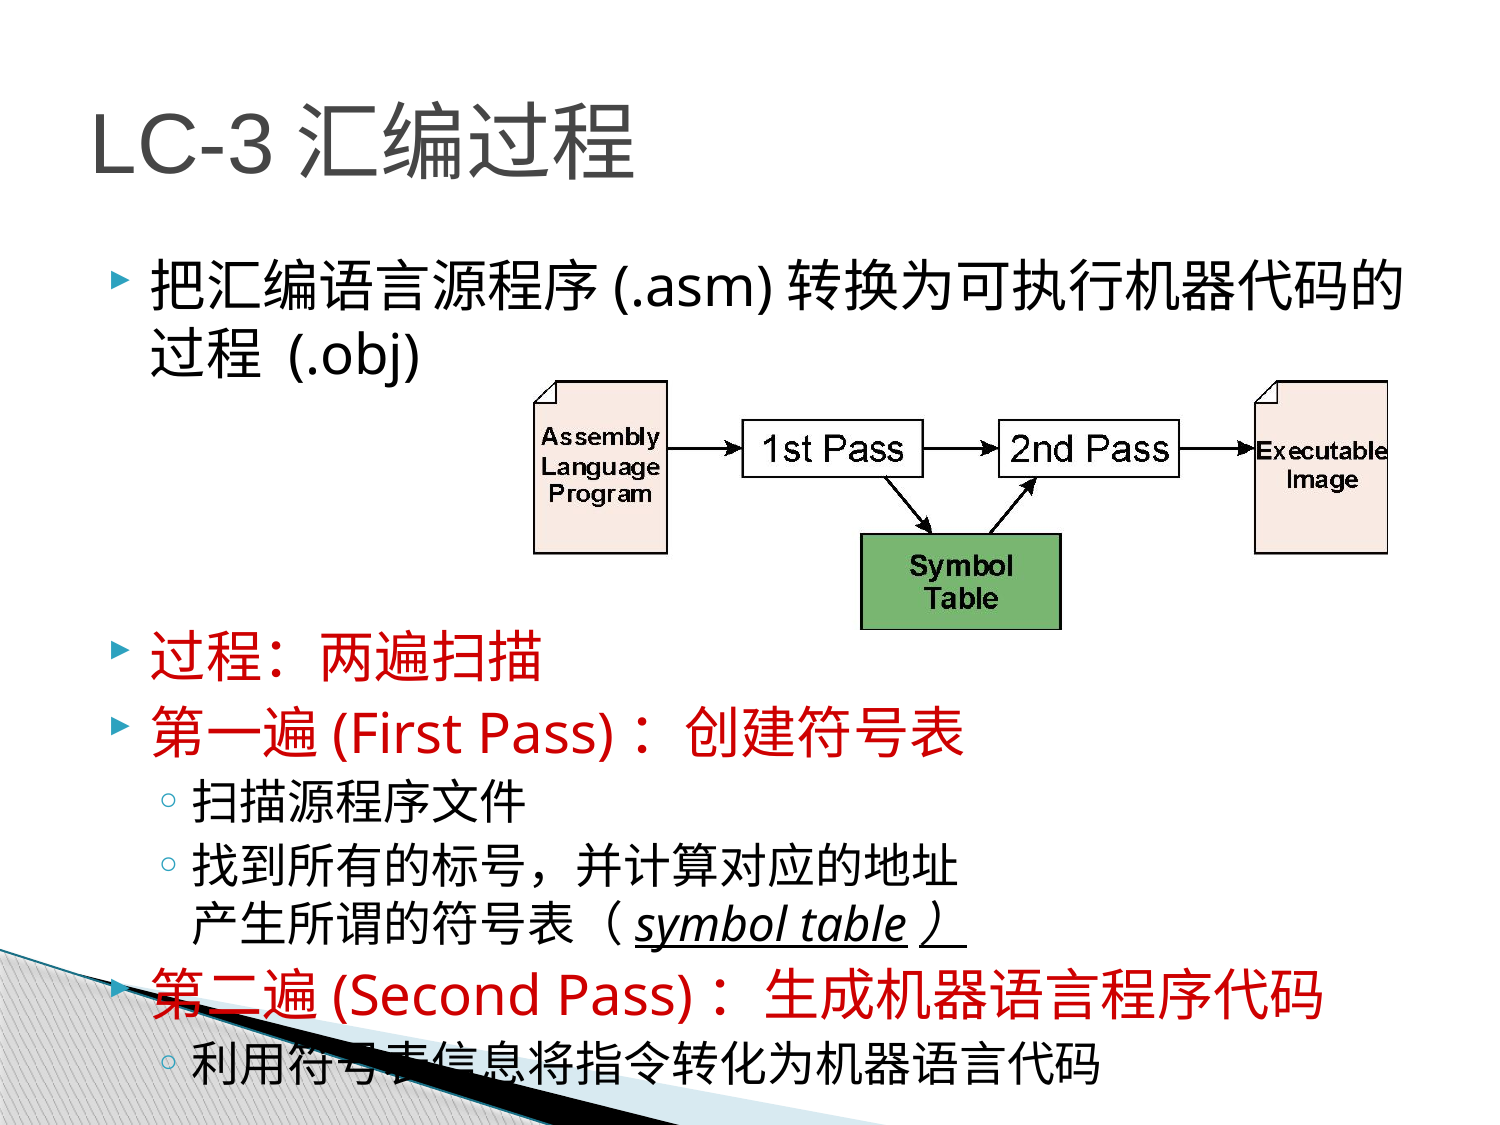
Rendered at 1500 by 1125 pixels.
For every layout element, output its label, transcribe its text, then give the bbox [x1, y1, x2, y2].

picture [533, 380, 1389, 630]
title LC-3汇编过程 [75, 45, 1425, 233]
list 把汇编语言源程序(.asm)转换为可执行机器代码的过程 (.obj) 过程：两遍扫描 第一遍(First Pass)：创建符号表 扫描源程序文件 找到所有的标号，并计算对应的地址 产生所谓的符号表（symbol table） 第二遍(Second Pass)：生成机器语言程序代码 利用符号表信息将指令转化为机器语言代码 [75, 242, 1425, 986]
